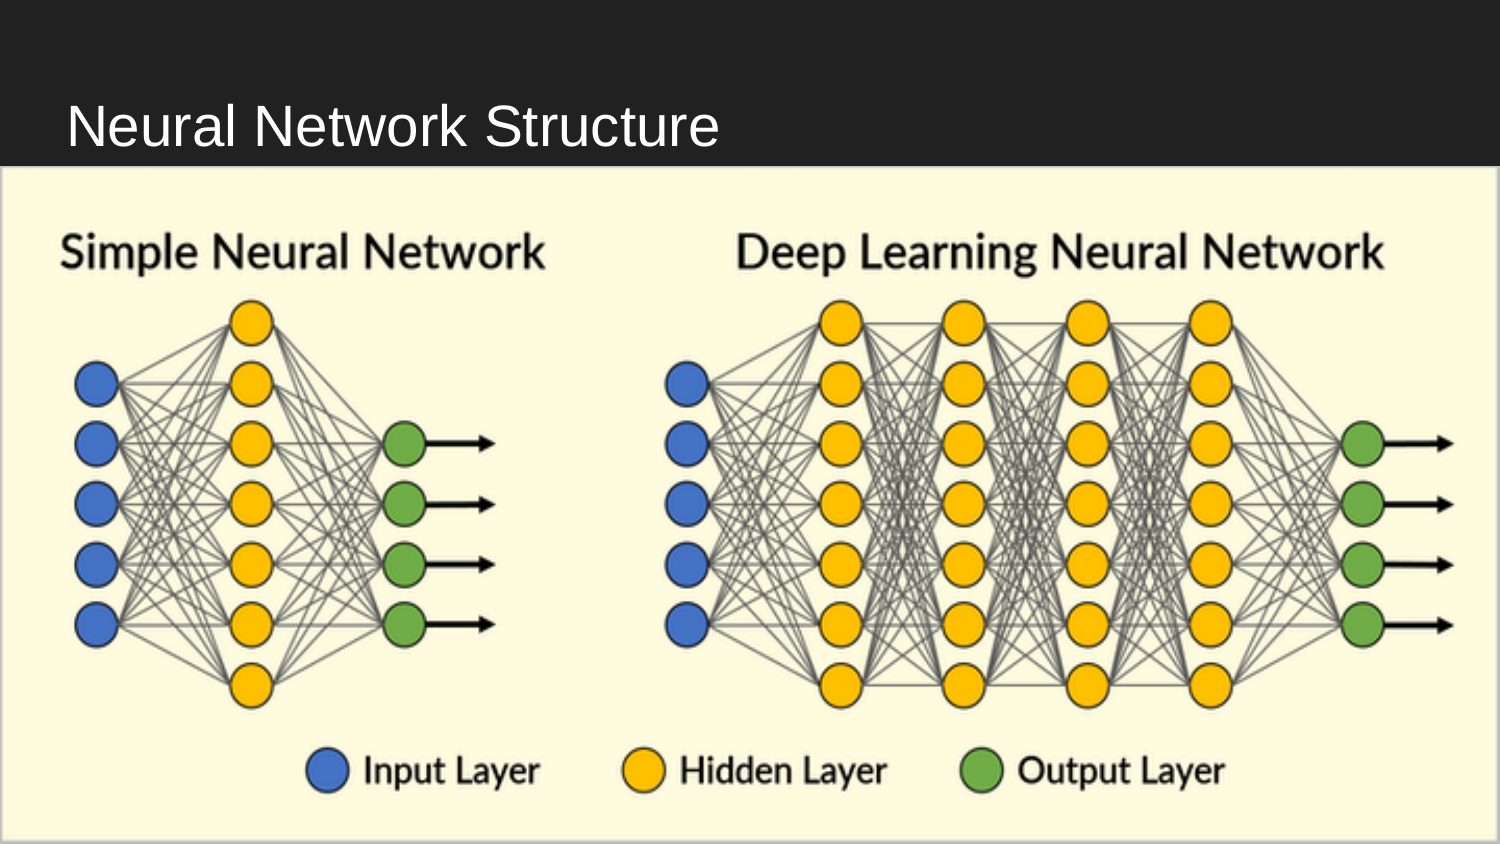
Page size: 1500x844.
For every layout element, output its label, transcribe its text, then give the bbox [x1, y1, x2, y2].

title Neural Network Structure [51, 72, 1449, 165]
picture [0, 166, 1500, 844]
